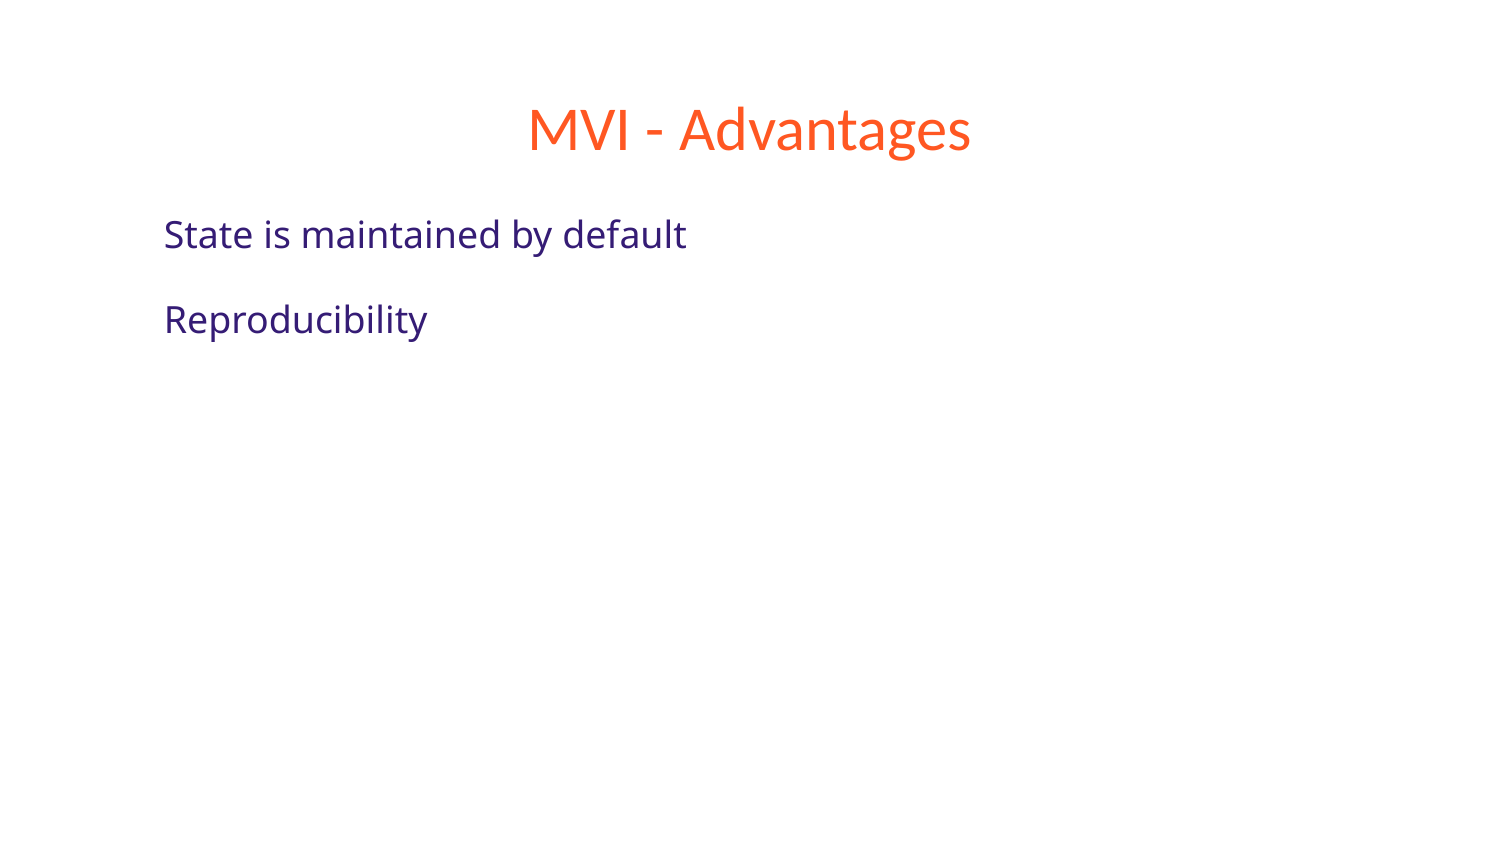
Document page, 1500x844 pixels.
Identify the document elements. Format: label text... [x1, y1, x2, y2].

title MVI - Advantages [51, 72, 1449, 167]
text_box State is maintained by default Reproducibility [148, 188, 1350, 750]
